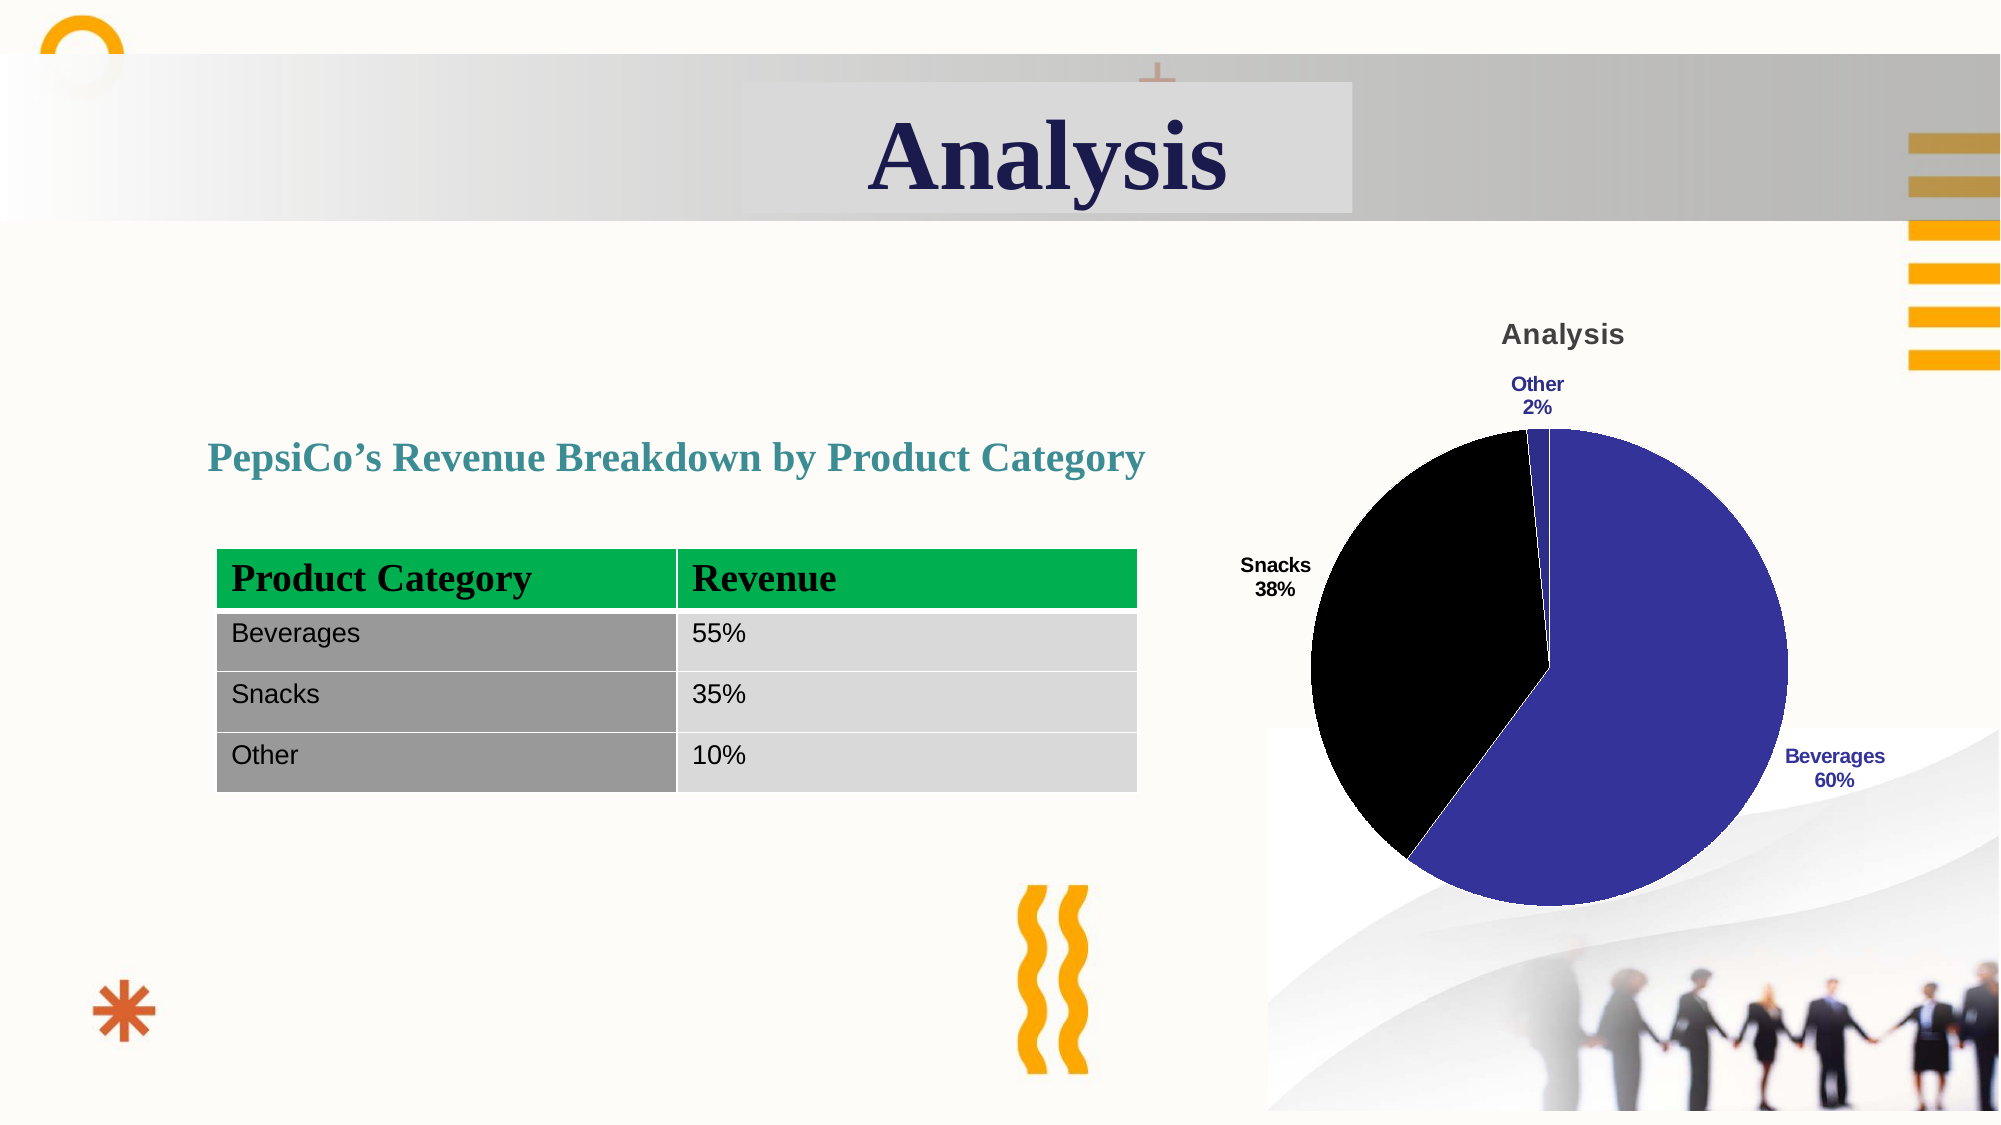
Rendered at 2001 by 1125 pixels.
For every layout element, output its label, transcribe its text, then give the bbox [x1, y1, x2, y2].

table_cell Beverages [217, 614, 676, 671]
text_box Analysis [743, 82, 1353, 213]
table_cell 55% [678, 614, 1137, 671]
picture [0, 221, 2001, 1125]
text_box PepsiCo’s Revenue Breakdown by Product Category [121, 397, 1156, 488]
table_header Revenue [678, 549, 1137, 608]
table_cell Other [217, 733, 676, 792]
chart [1156, 288, 1971, 919]
table_cell 10% [678, 733, 1137, 792]
table_header Product Category [217, 549, 676, 608]
table_cell 35% [678, 672, 1137, 732]
table_cell Snacks [217, 672, 676, 732]
picture [0, 0, 2001, 54]
